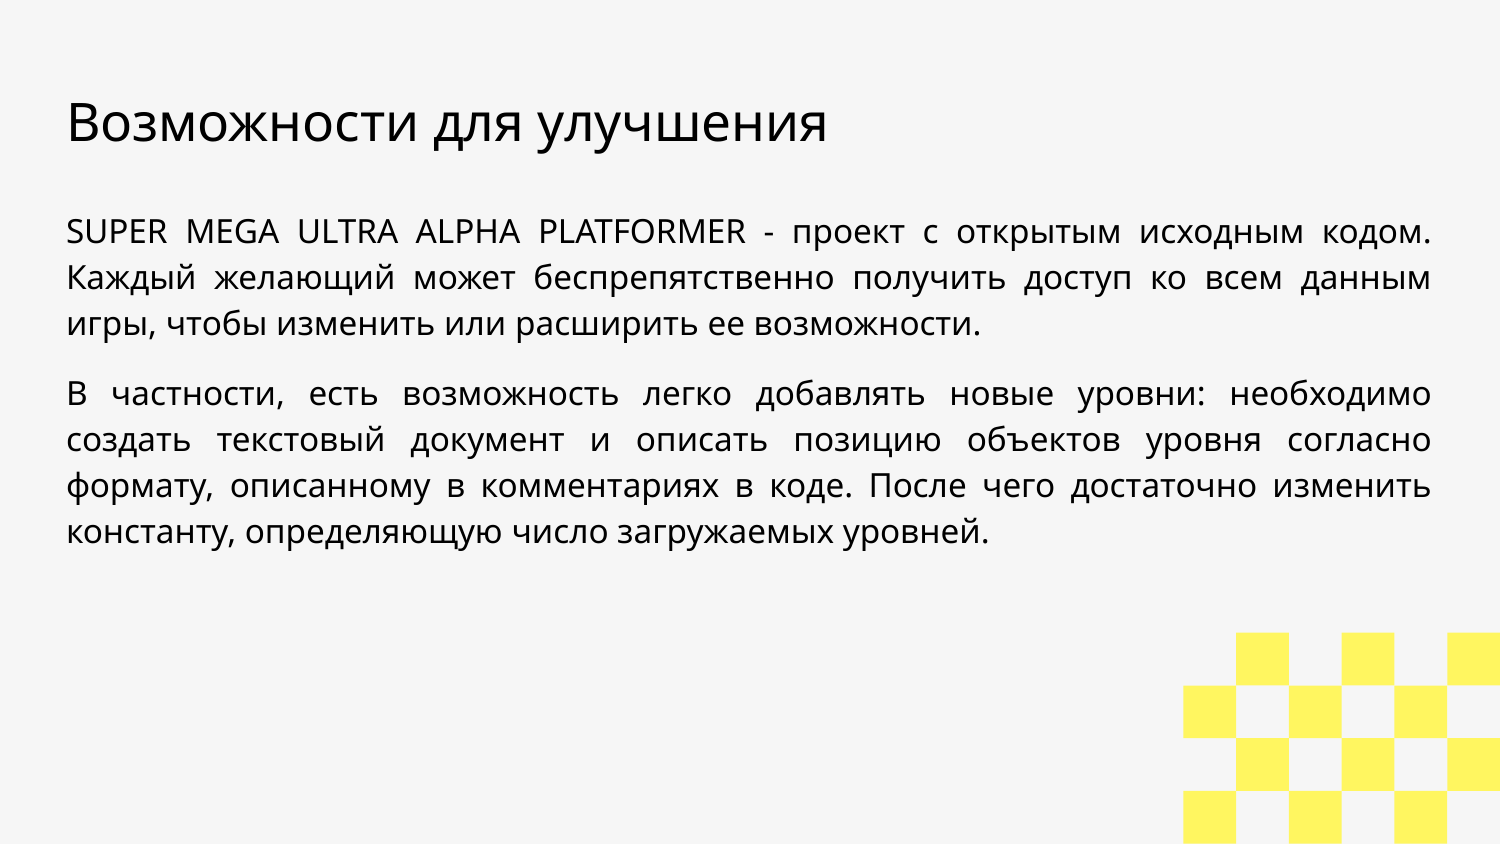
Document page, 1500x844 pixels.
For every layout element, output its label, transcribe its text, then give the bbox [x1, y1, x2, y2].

text_box [1183, 790, 1237, 844]
text_box [1447, 738, 1500, 791]
text_box [1394, 790, 1448, 844]
text_box [1288, 790, 1342, 844]
text_box [1341, 632, 1395, 686]
text_box [1394, 685, 1448, 739]
list SUPER MEGA ULTRA ALPHA PLATFORMER - проект с открытым исходным кодом. Каждый желающий может беспрепятственно получить доступ ко всем данным игры, чтобы изменить или расширить ее возможности. В частности, есть возможность легко добавлять новые уровни: необходимо создать текстовый документ и описать позицию объектов уровня согласно формату, описанному в комментариях в коде. После чего достаточно изменить константу, определяющую число загружаемых уровней. [51, 189, 1449, 750]
text_box [1288, 685, 1342, 739]
text_box [1236, 738, 1289, 791]
text_box [1183, 685, 1237, 739]
text_box [1236, 632, 1289, 686]
text_box [1341, 738, 1395, 791]
text_box [1447, 632, 1500, 686]
title Возможности для улучшения [51, 72, 1449, 167]
